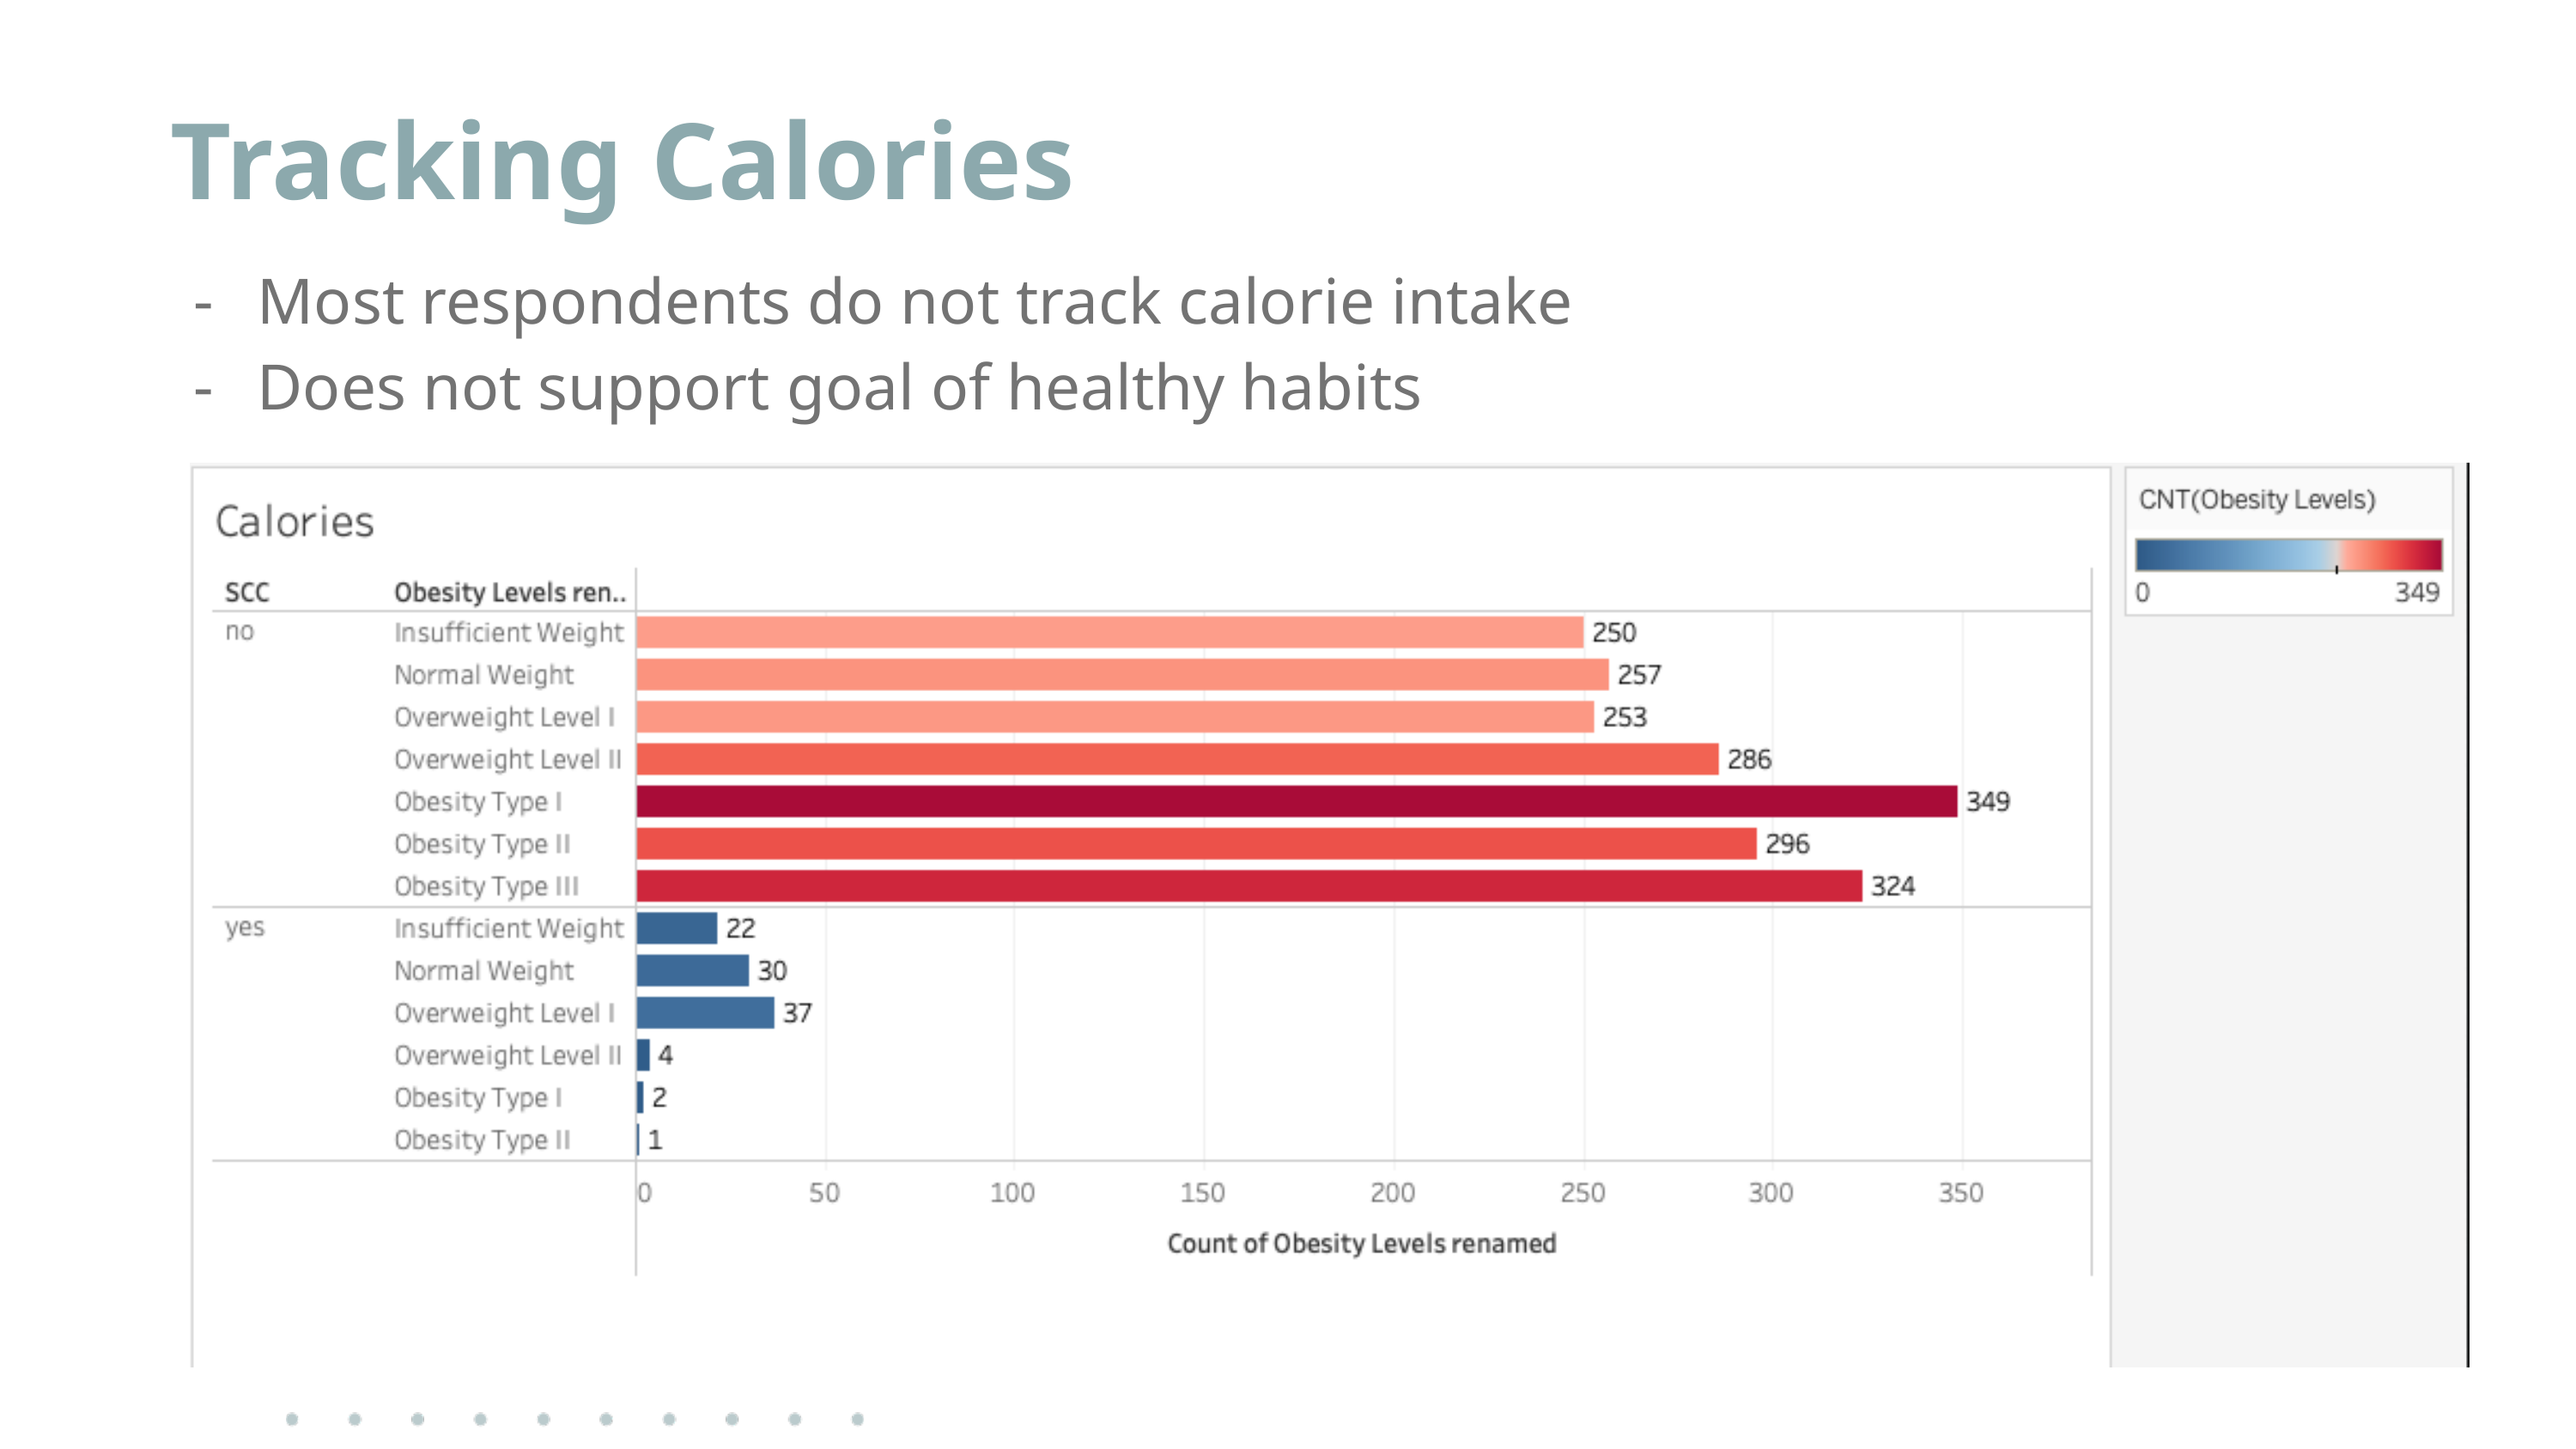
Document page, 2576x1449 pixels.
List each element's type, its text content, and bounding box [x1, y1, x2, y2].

text_box Most respondents do not track calorie intake Does not support goal of healthy habits [179, 236, 2479, 483]
text_box Tracking Calories [170, 82, 2576, 221]
picture [189, 463, 2470, 1367]
text_box [286, 1377, 865, 1449]
